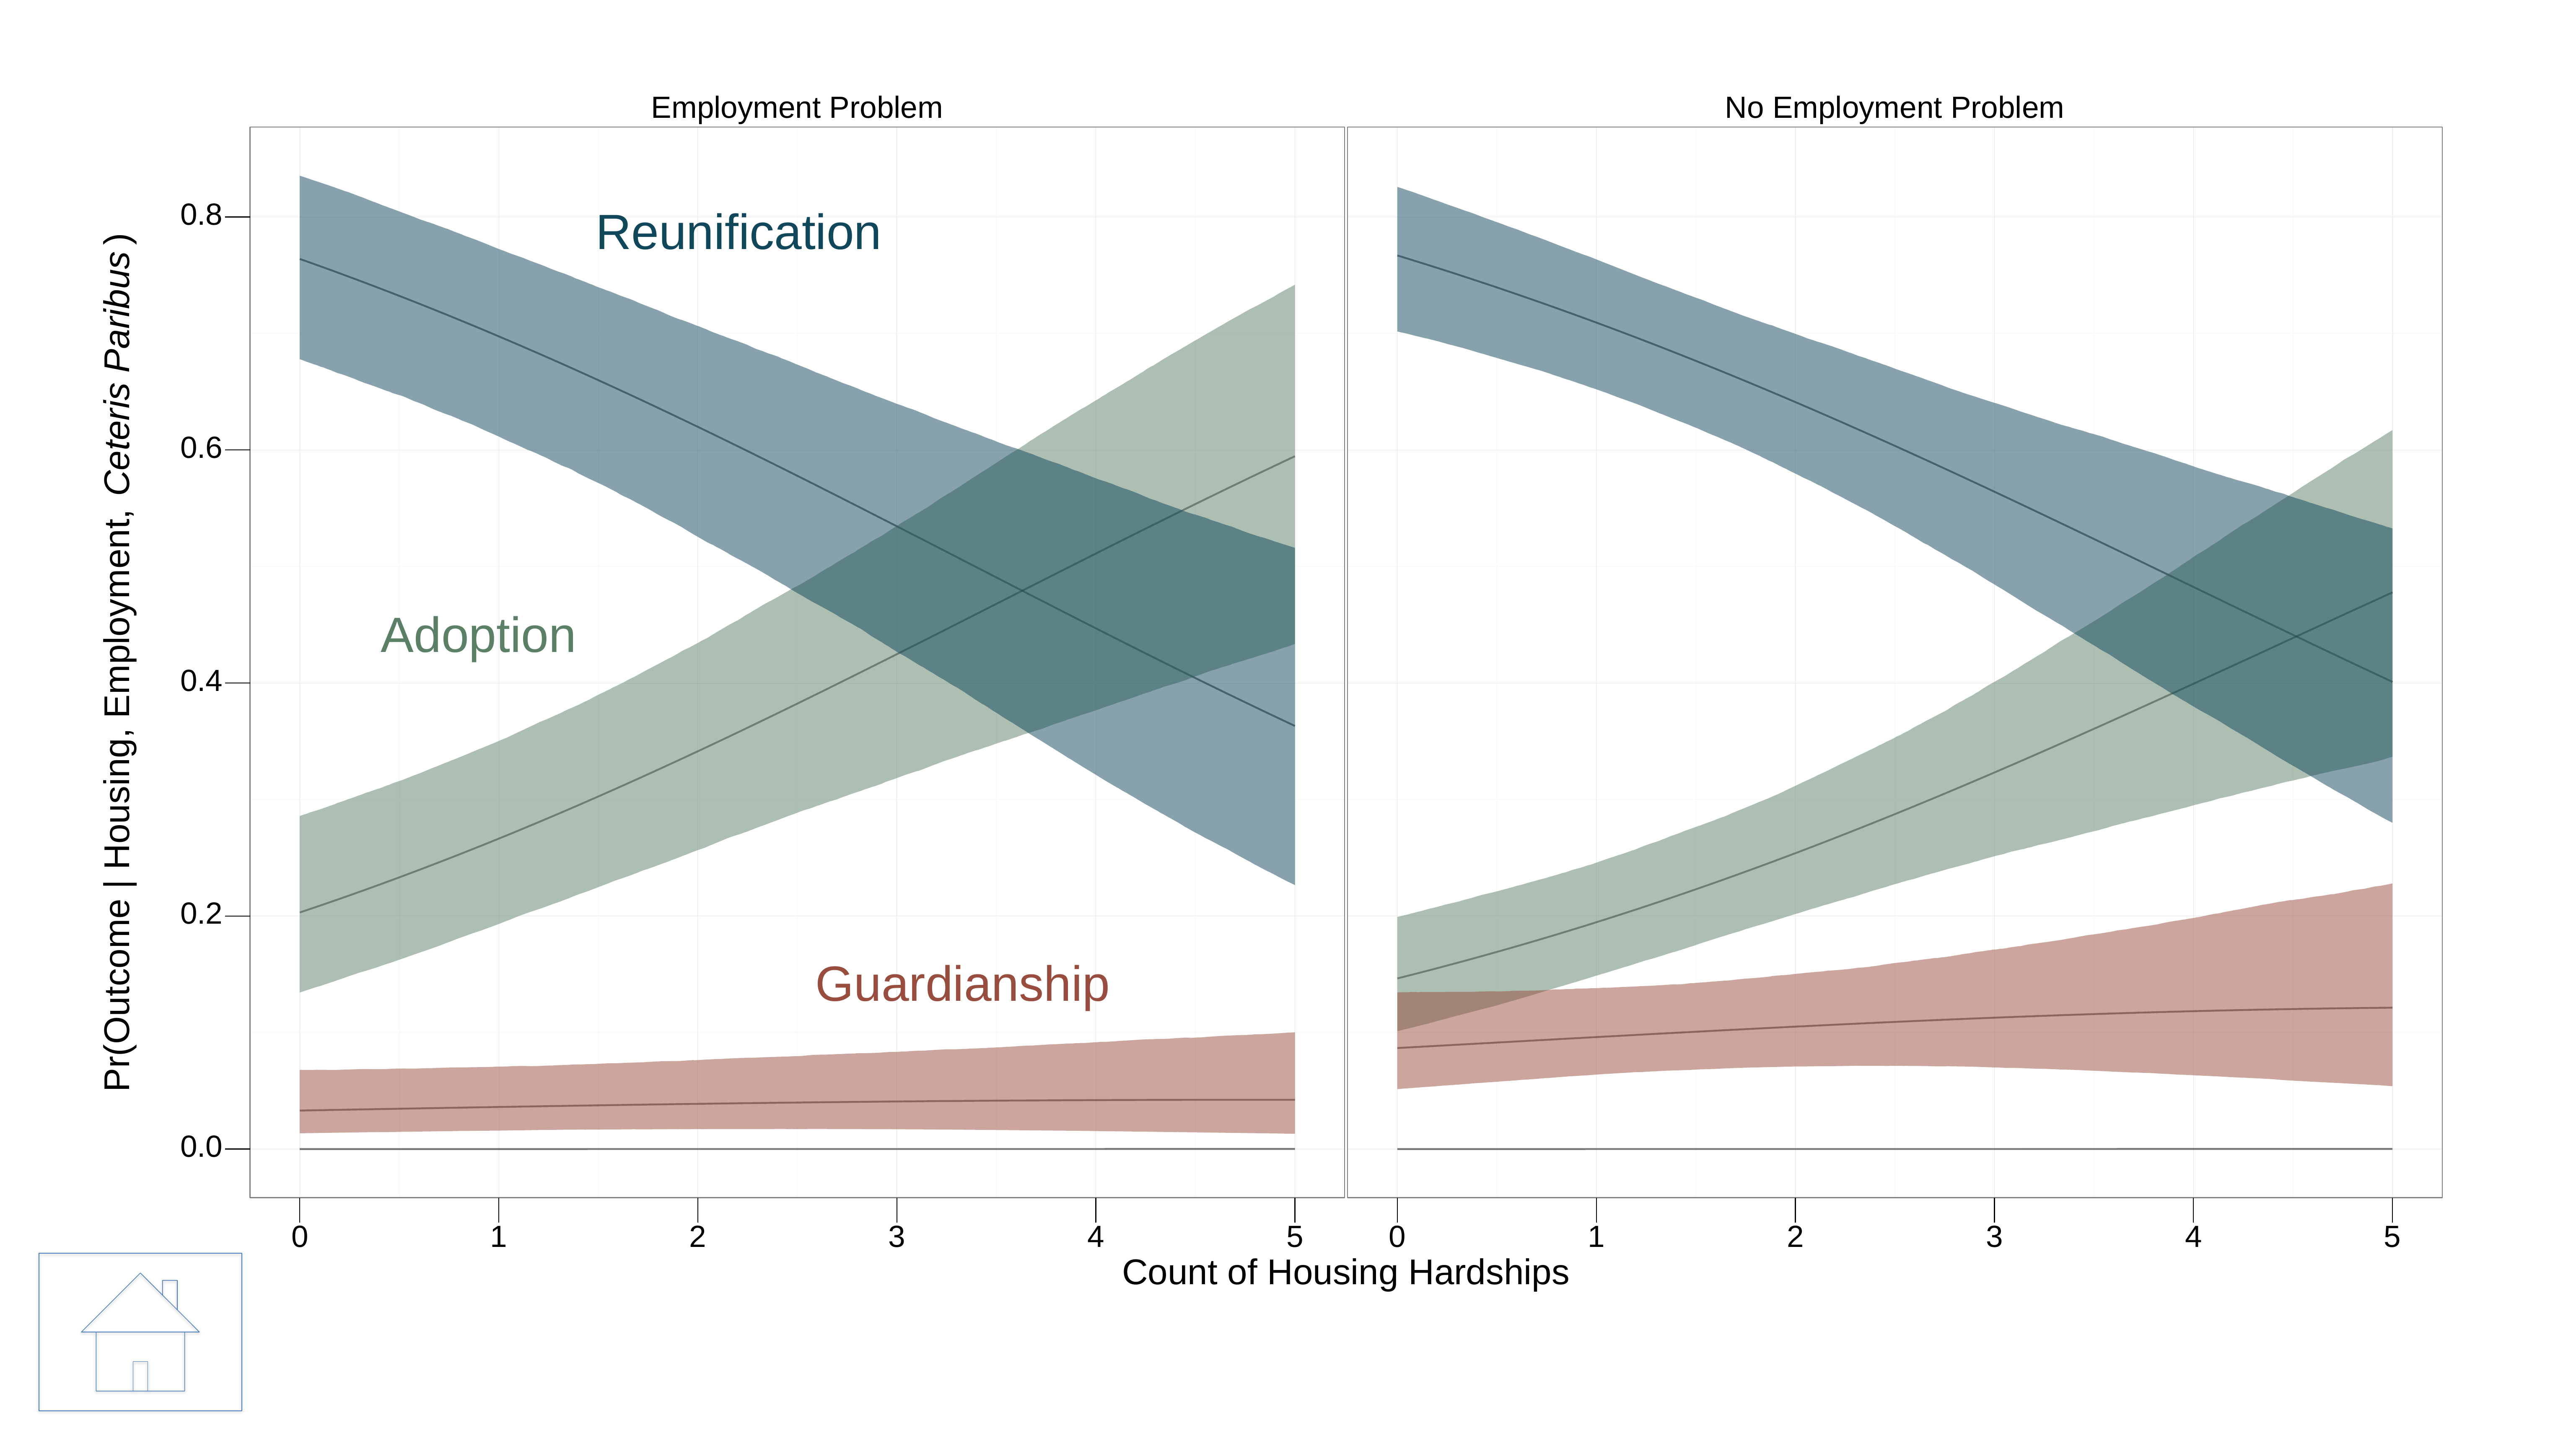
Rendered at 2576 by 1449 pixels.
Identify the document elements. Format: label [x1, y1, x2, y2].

text_box [39, 1253, 242, 1411]
text_box [128, 81, 2447, 1295]
